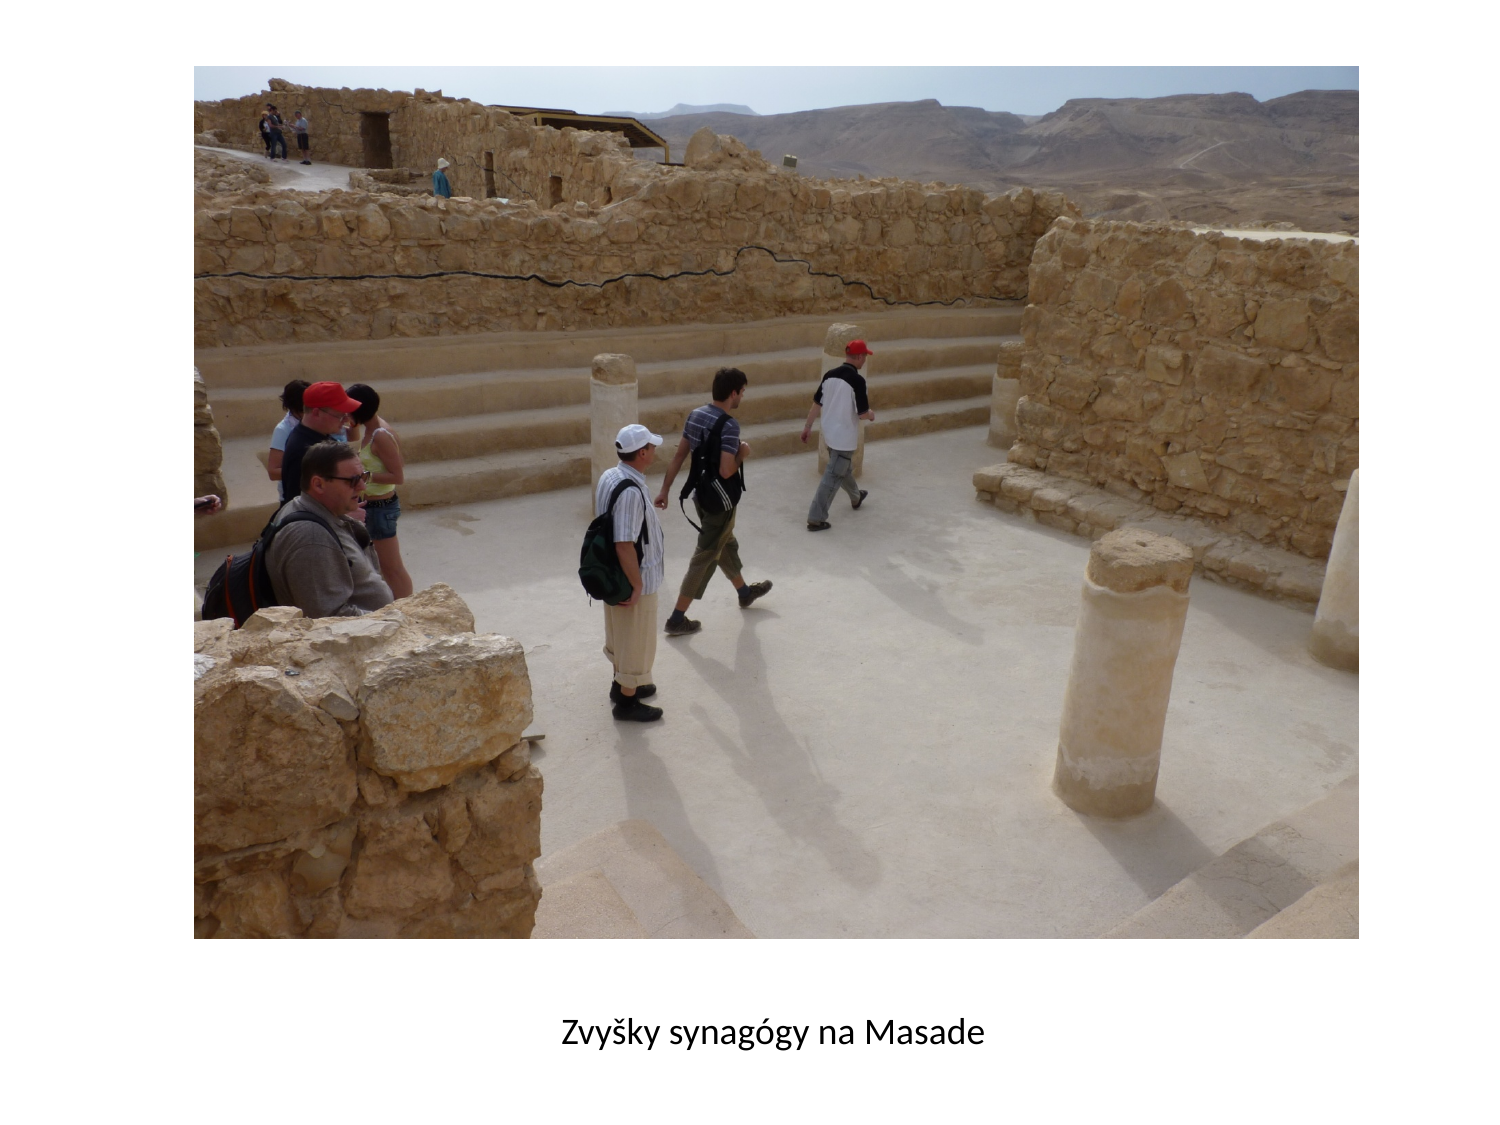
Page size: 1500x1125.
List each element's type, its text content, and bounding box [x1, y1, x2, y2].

text_box Zvyšky synagógy na Masade [301, 999, 1247, 1060]
picture [194, 66, 1359, 940]
